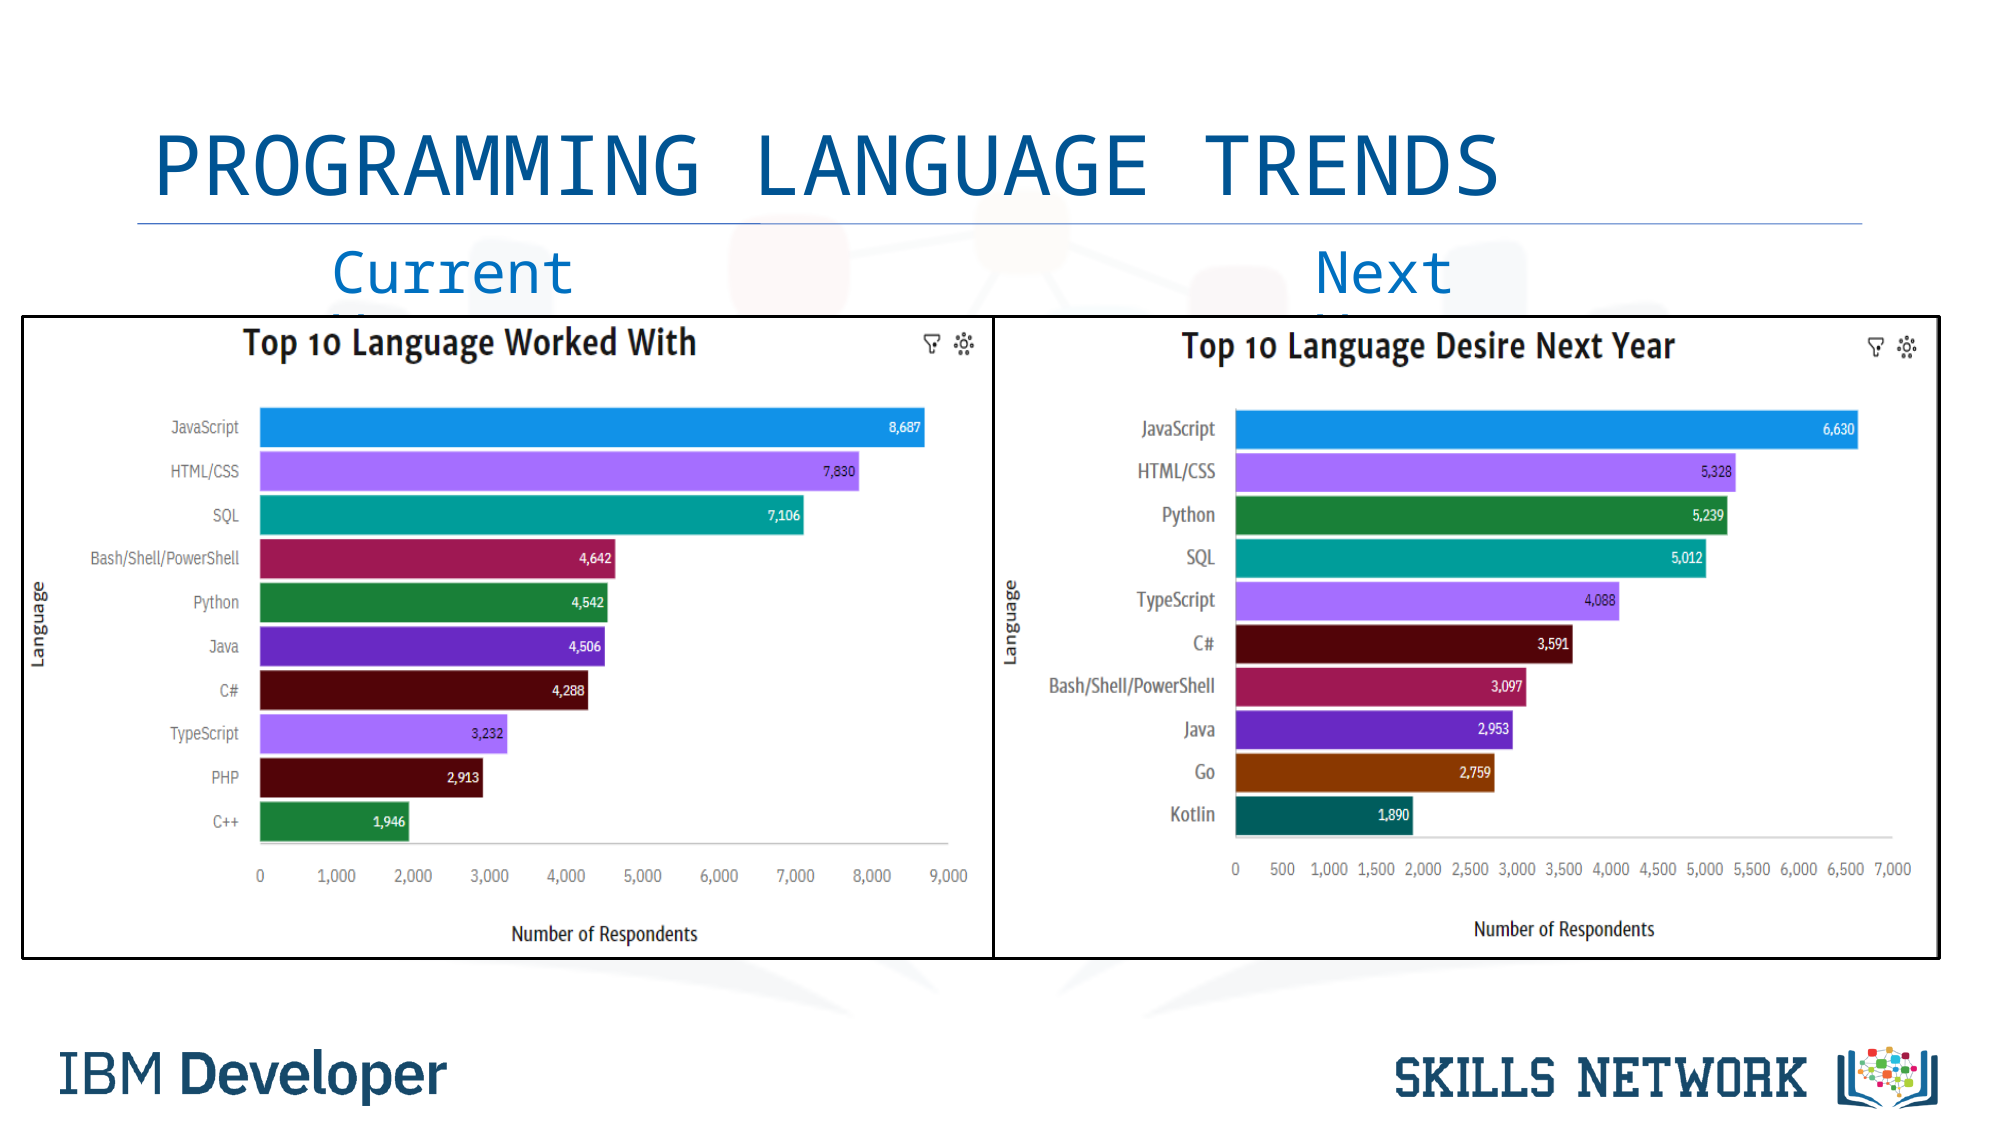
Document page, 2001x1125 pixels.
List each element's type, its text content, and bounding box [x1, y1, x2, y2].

picture [55, 1045, 459, 1108]
picture [23, 317, 1939, 958]
list Current Year [316, 235, 682, 315]
title PROGRAMMING LANGUAGE TRENDS [137, 59, 1863, 278]
list Next Year [1300, 236, 1590, 315]
picture [1390, 1045, 1945, 1111]
